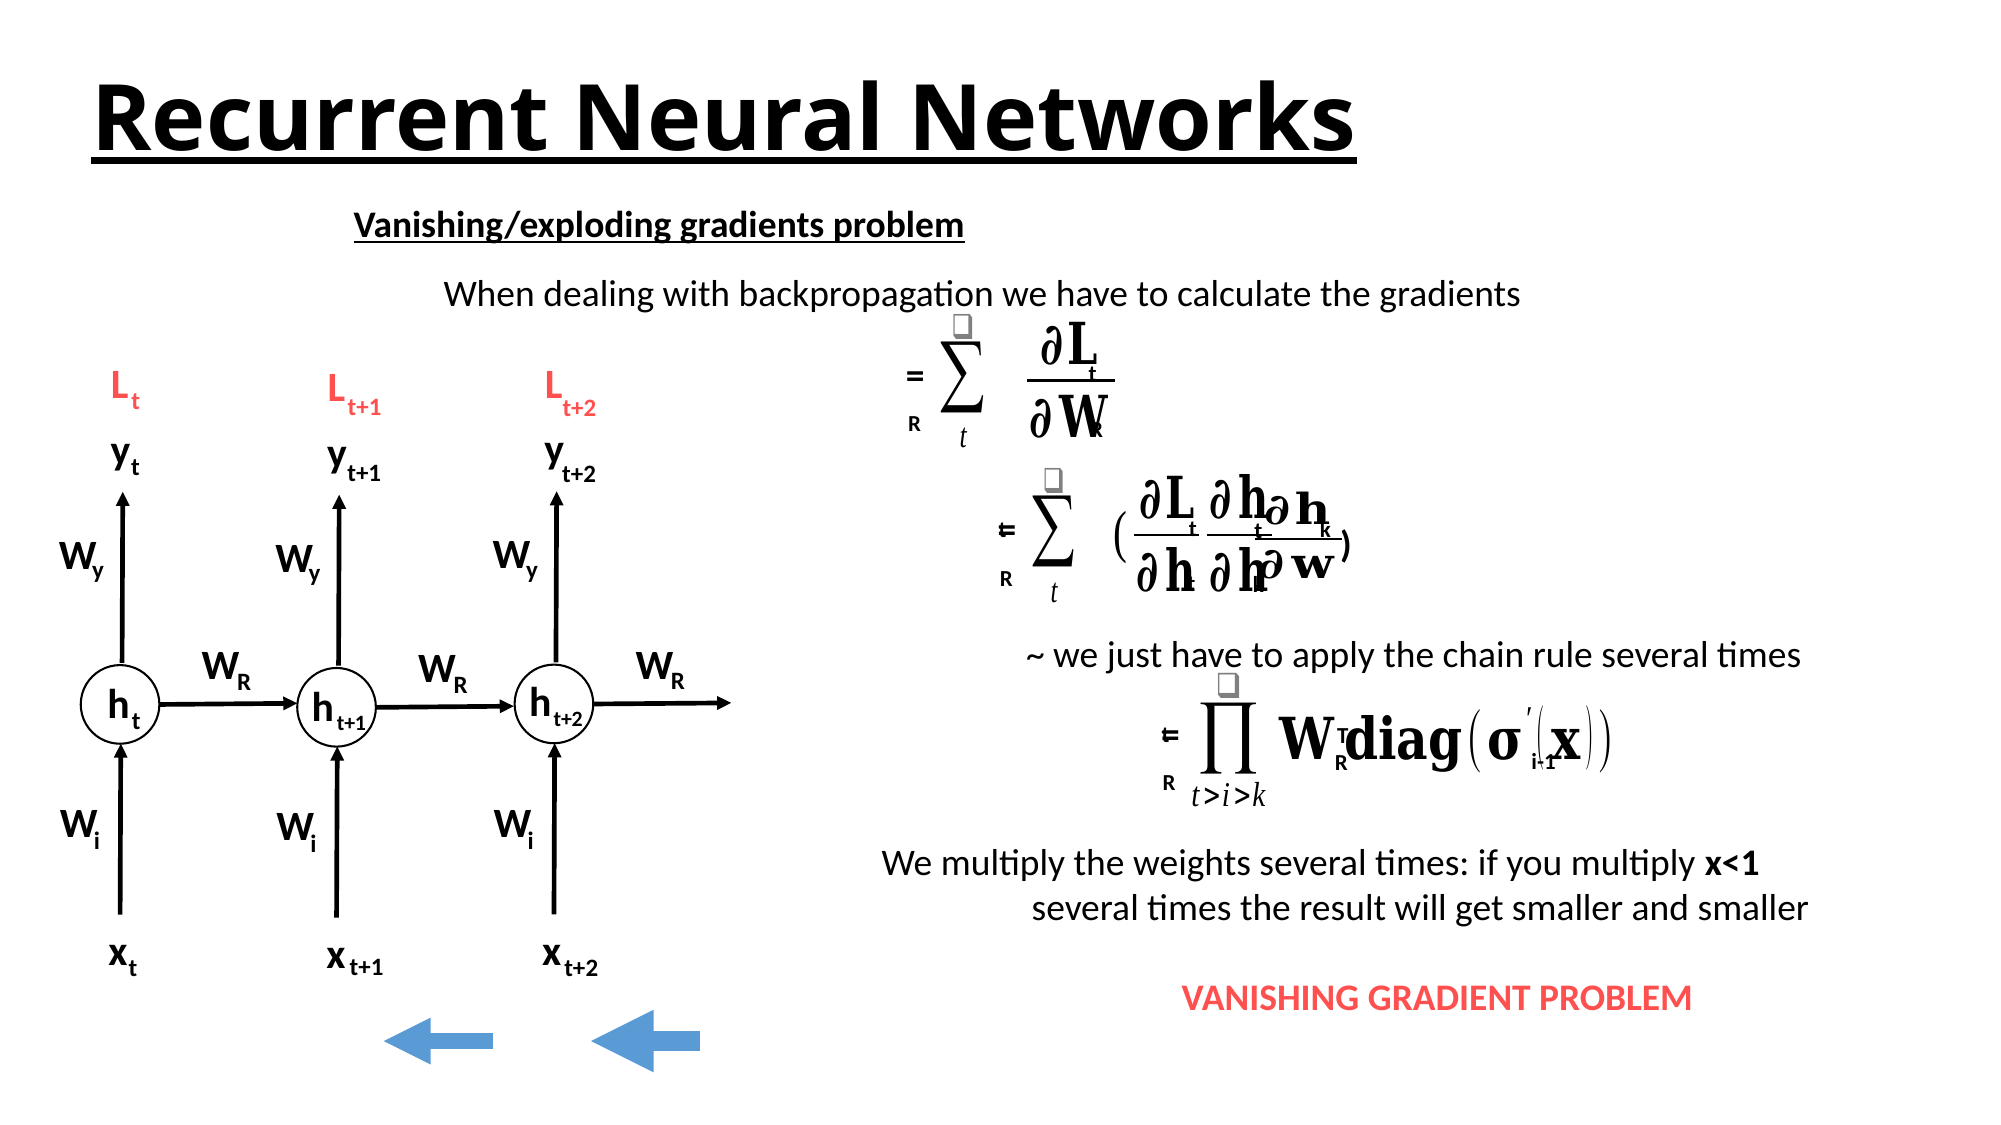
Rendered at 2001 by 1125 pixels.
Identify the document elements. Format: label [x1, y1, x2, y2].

text_box [1146, 711, 1188, 755]
text_box [1320, 712, 1364, 783]
text_box [1173, 505, 1212, 548]
text_box [44, 520, 119, 591]
text_box [1148, 760, 1191, 803]
text_box [954, 316, 968, 322]
text_box [620, 630, 700, 701]
text_box [44, 788, 116, 863]
text_box [1011, 622, 1818, 683]
text_box [984, 507, 1025, 550]
text_box [1305, 507, 1367, 573]
text_box [1075, 407, 1119, 450]
text_box [477, 519, 553, 591]
text_box [866, 830, 1826, 1026]
text_box [1272, 508, 1278, 523]
text_box [93, 916, 153, 989]
text_box [1266, 562, 1275, 577]
text_box [893, 401, 937, 444]
text_box [985, 555, 1028, 599]
text_box [1172, 561, 1211, 604]
text_box [1516, 739, 1571, 782]
text_box [403, 633, 483, 704]
text_box [186, 630, 266, 701]
text_box [338, 193, 981, 253]
text_box [1219, 674, 1234, 683]
text_box [478, 788, 549, 862]
text_box [1074, 351, 1112, 394]
text_box [428, 261, 1537, 322]
text_box [311, 919, 399, 988]
text_box [95, 349, 156, 488]
text_box [260, 523, 336, 594]
text_box [1239, 508, 1278, 551]
title [76, 12, 1802, 230]
text_box [261, 791, 332, 865]
text_box [1238, 562, 1279, 605]
text_box [79, 349, 732, 989]
